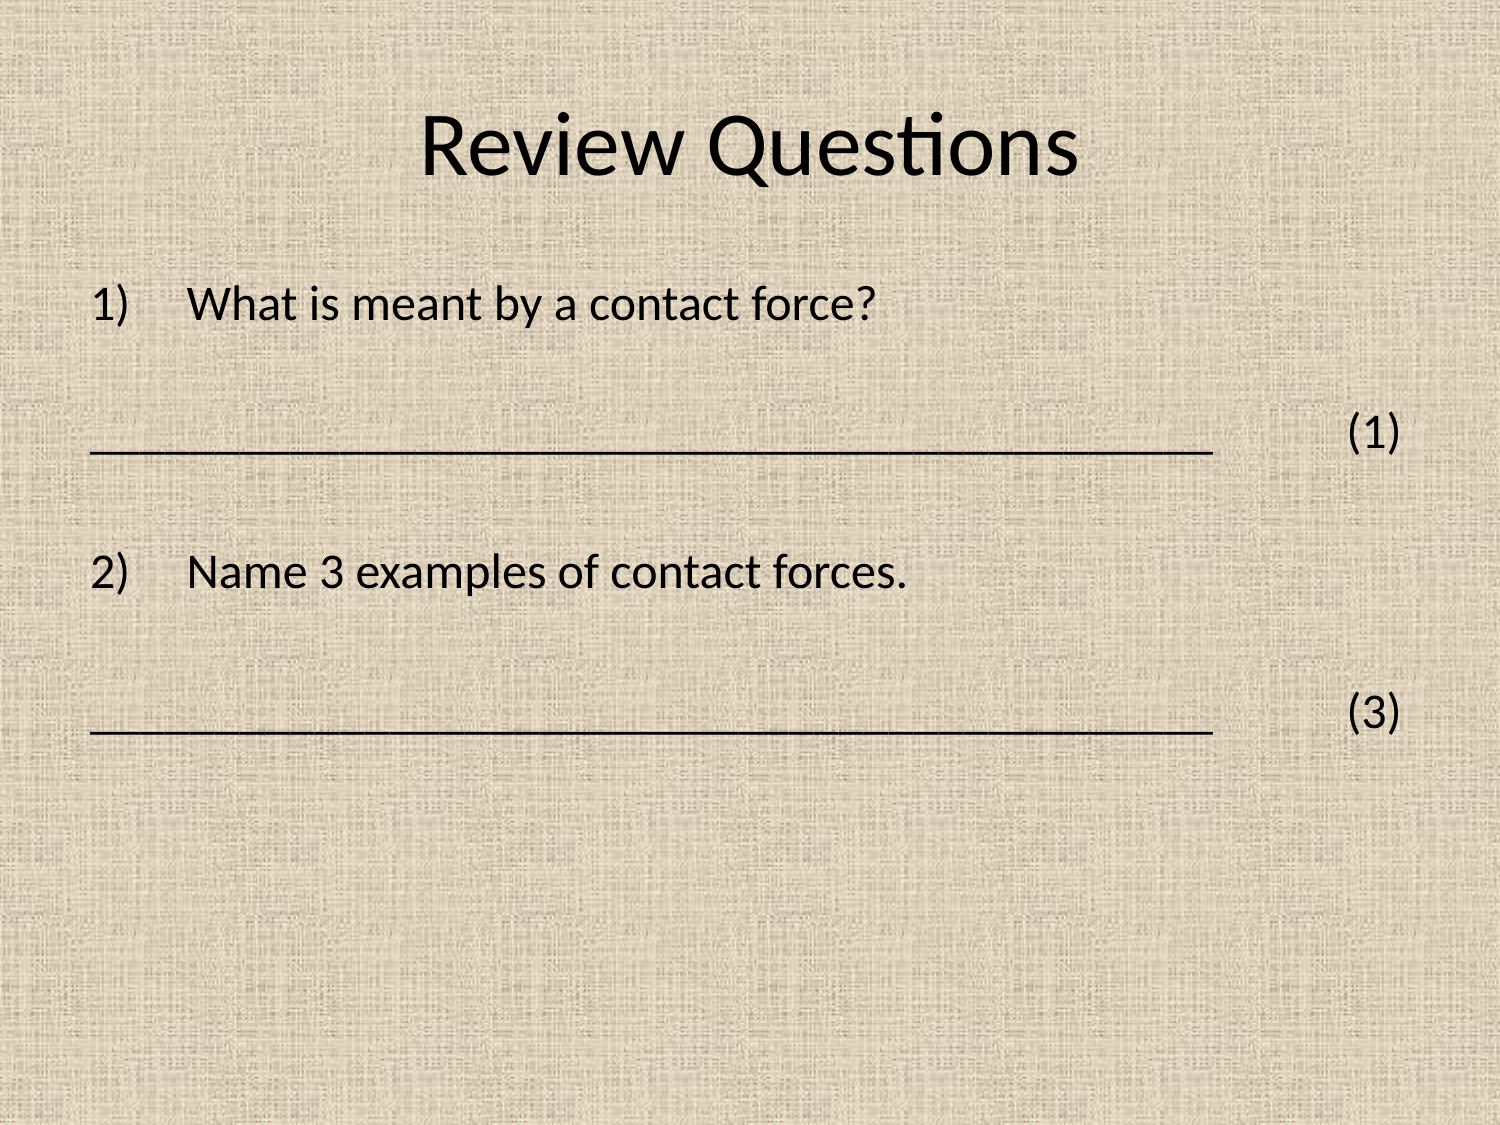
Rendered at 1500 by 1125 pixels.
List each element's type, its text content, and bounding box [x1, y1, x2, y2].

list 1) What is meant by a contact force? _____________________________________________ (1) 2) Name 3 examples of contact forces. _____________________________________________ (3) [75, 262, 1425, 1005]
title Review Questions [75, 45, 1425, 233]
picture [0, 0, 1500, 1125]
